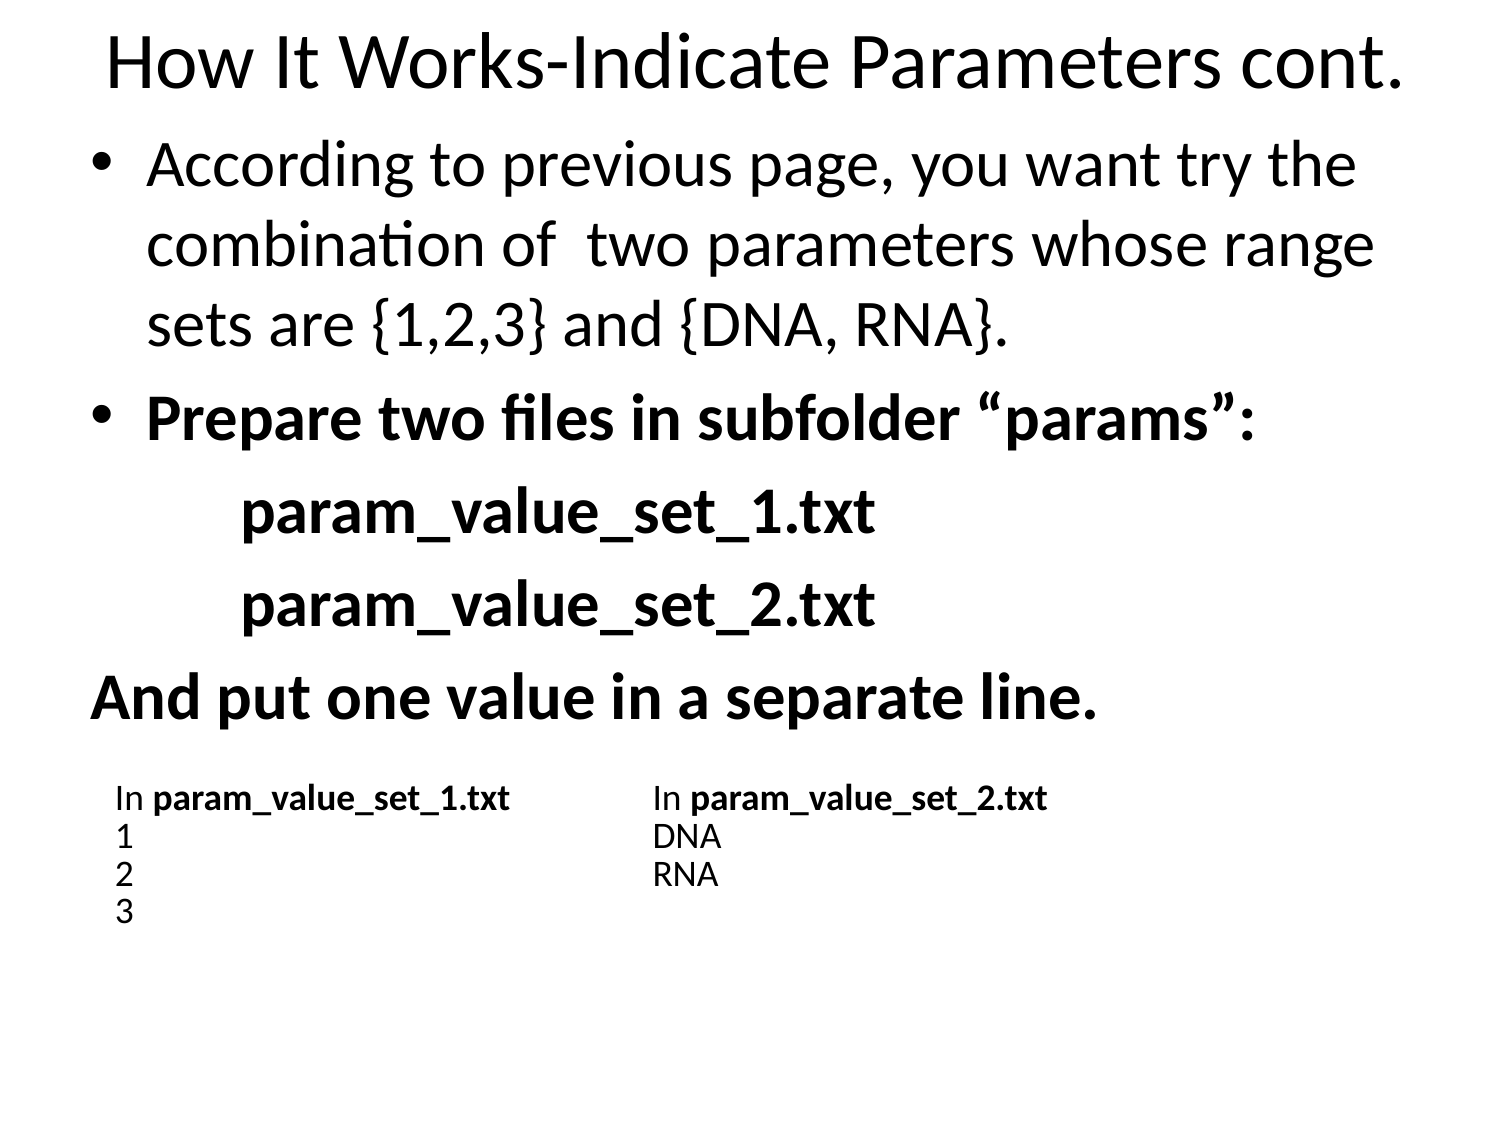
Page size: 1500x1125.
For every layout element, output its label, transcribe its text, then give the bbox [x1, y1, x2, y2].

list According to previous page, you want try the combination of two parameters whose range sets are {1,2,3} and {DNA, RNA}. Prepare two files in subfolder “params”: param_value_set_1.txt param_value_set_2.txt And put one value in a separate line. [75, 112, 1425, 1100]
table_header In param_value_set_2.txt DNA RNA [638, 775, 1275, 903]
title How It Works-Indicate Parameters cont. [37, 0, 1475, 150]
table_header In param_value_set_1.txt 1 2 3 [100, 775, 575, 941]
